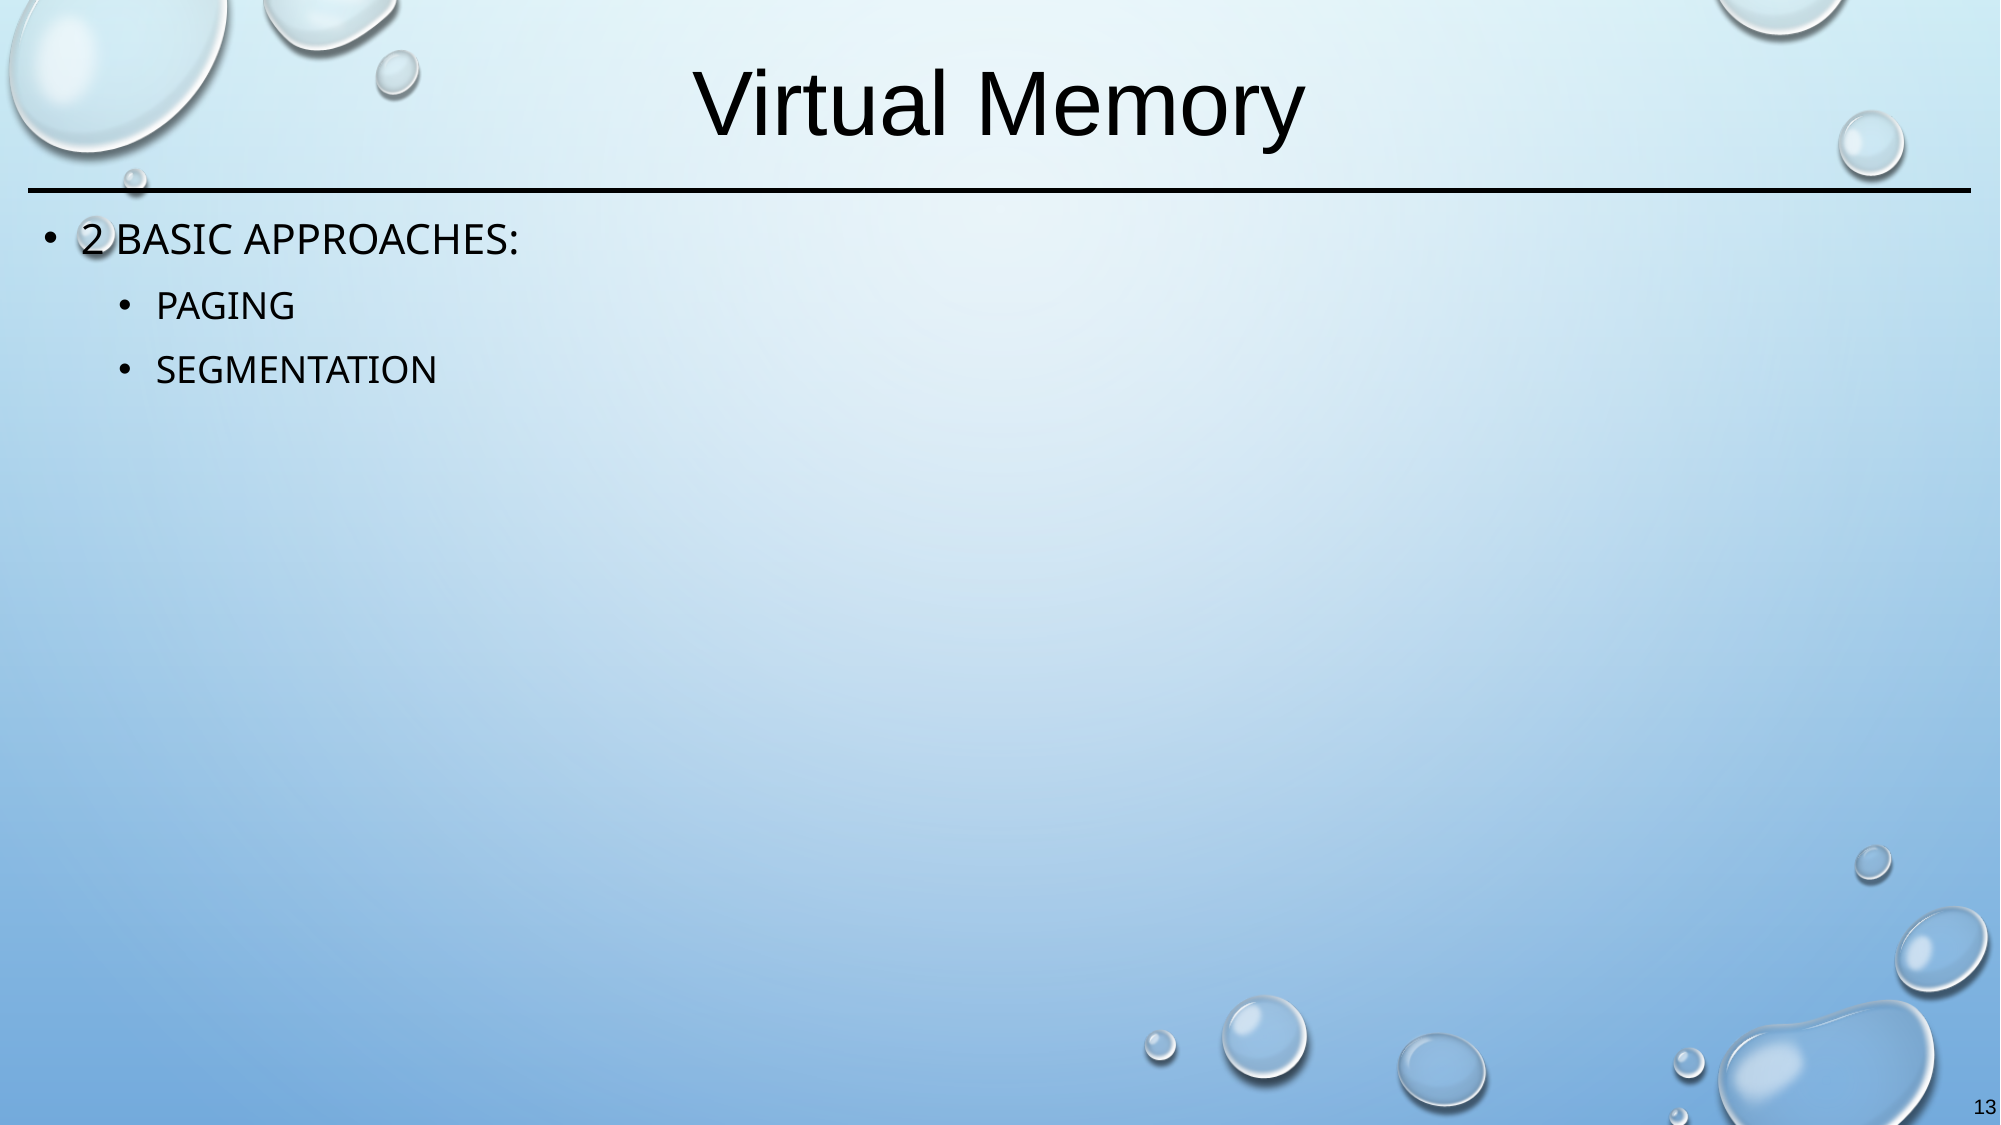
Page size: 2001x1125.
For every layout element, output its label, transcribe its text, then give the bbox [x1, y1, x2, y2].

list 2 basic approaches: Paging Segmentation [28, 195, 1972, 1108]
slide_number 13 [1909, 1089, 2000, 1124]
title Virtual Memory [28, 25, 1972, 187]
picture [0, 0, 2000, 1125]
